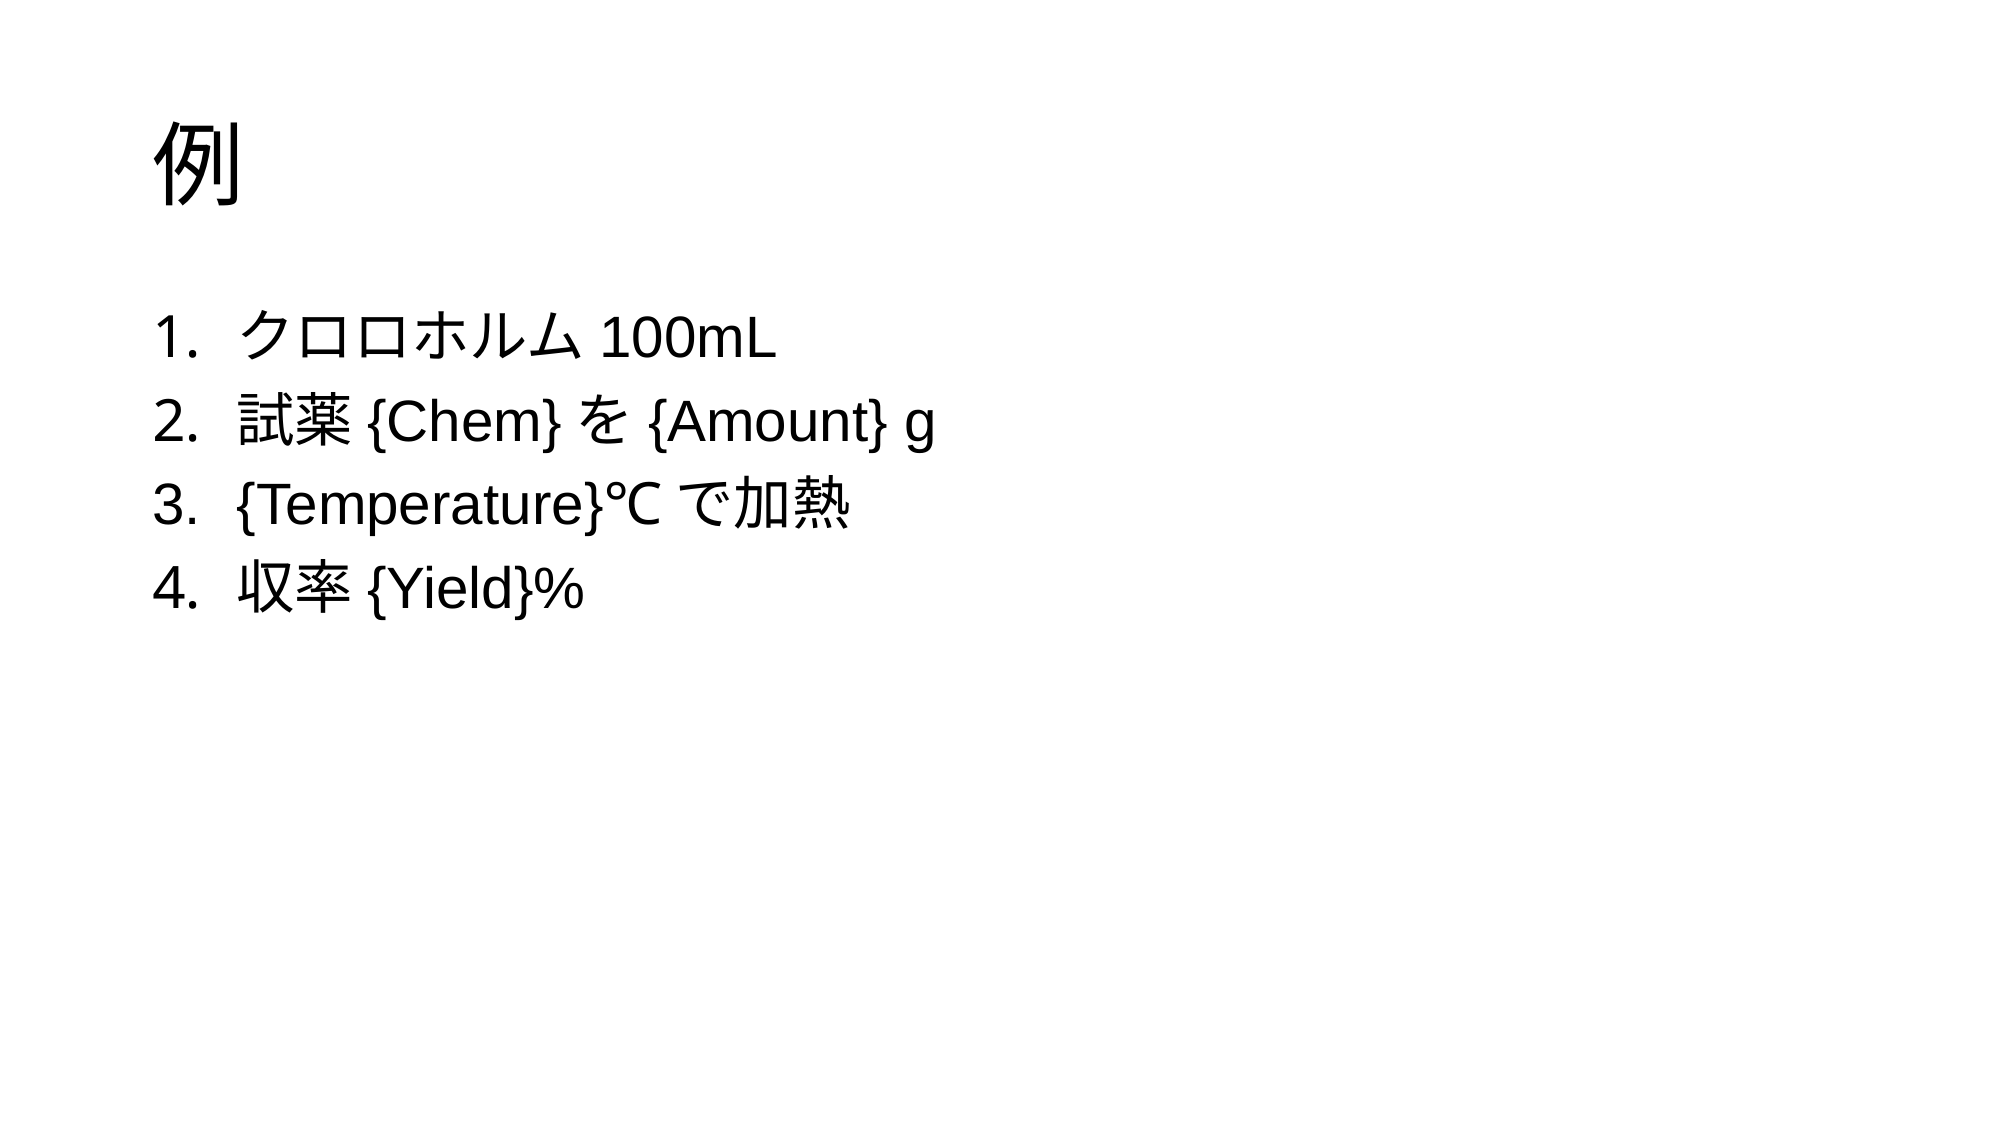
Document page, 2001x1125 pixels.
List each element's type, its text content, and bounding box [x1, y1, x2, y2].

title 例 [137, 59, 1863, 278]
list クロロホルム100mL 試薬{Chem}を{Amount} g {Temperature}℃で加熱 収率{Yield}% [137, 299, 1863, 1014]
